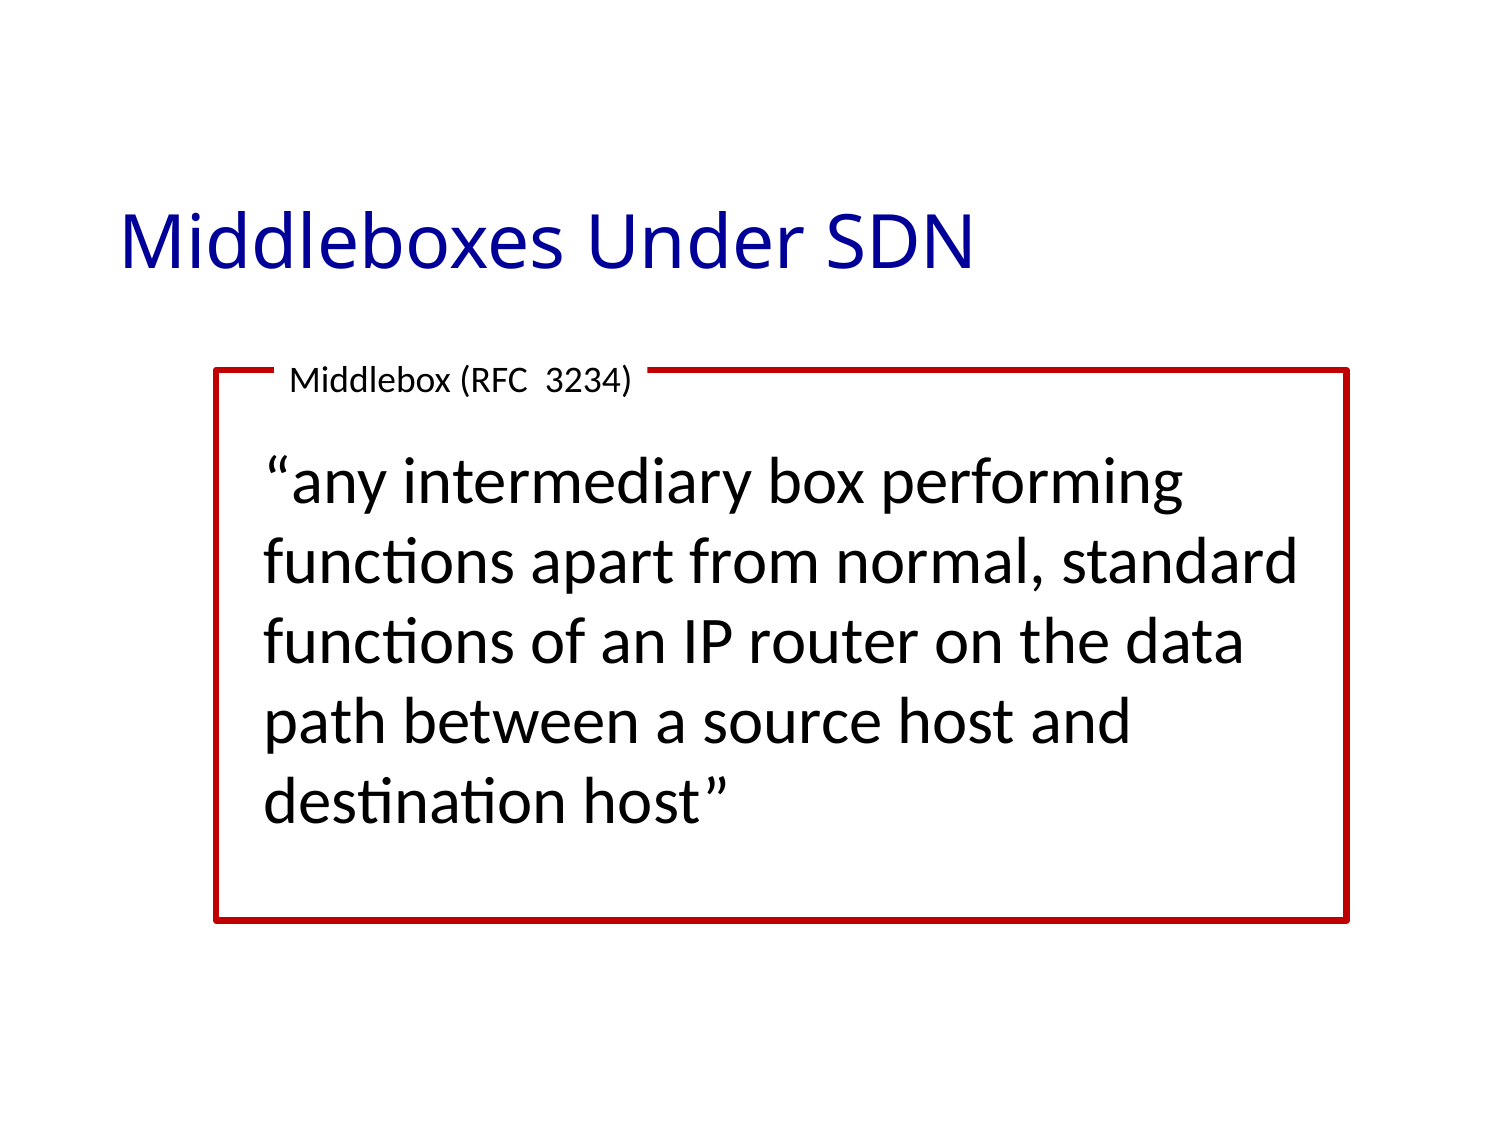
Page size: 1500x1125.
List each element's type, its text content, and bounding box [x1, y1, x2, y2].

title Middleboxes Under SDN [103, 183, 1397, 294]
text_box [214, 368, 1348, 923]
text_box Middlebox (RFC 3234) [274, 347, 648, 408]
